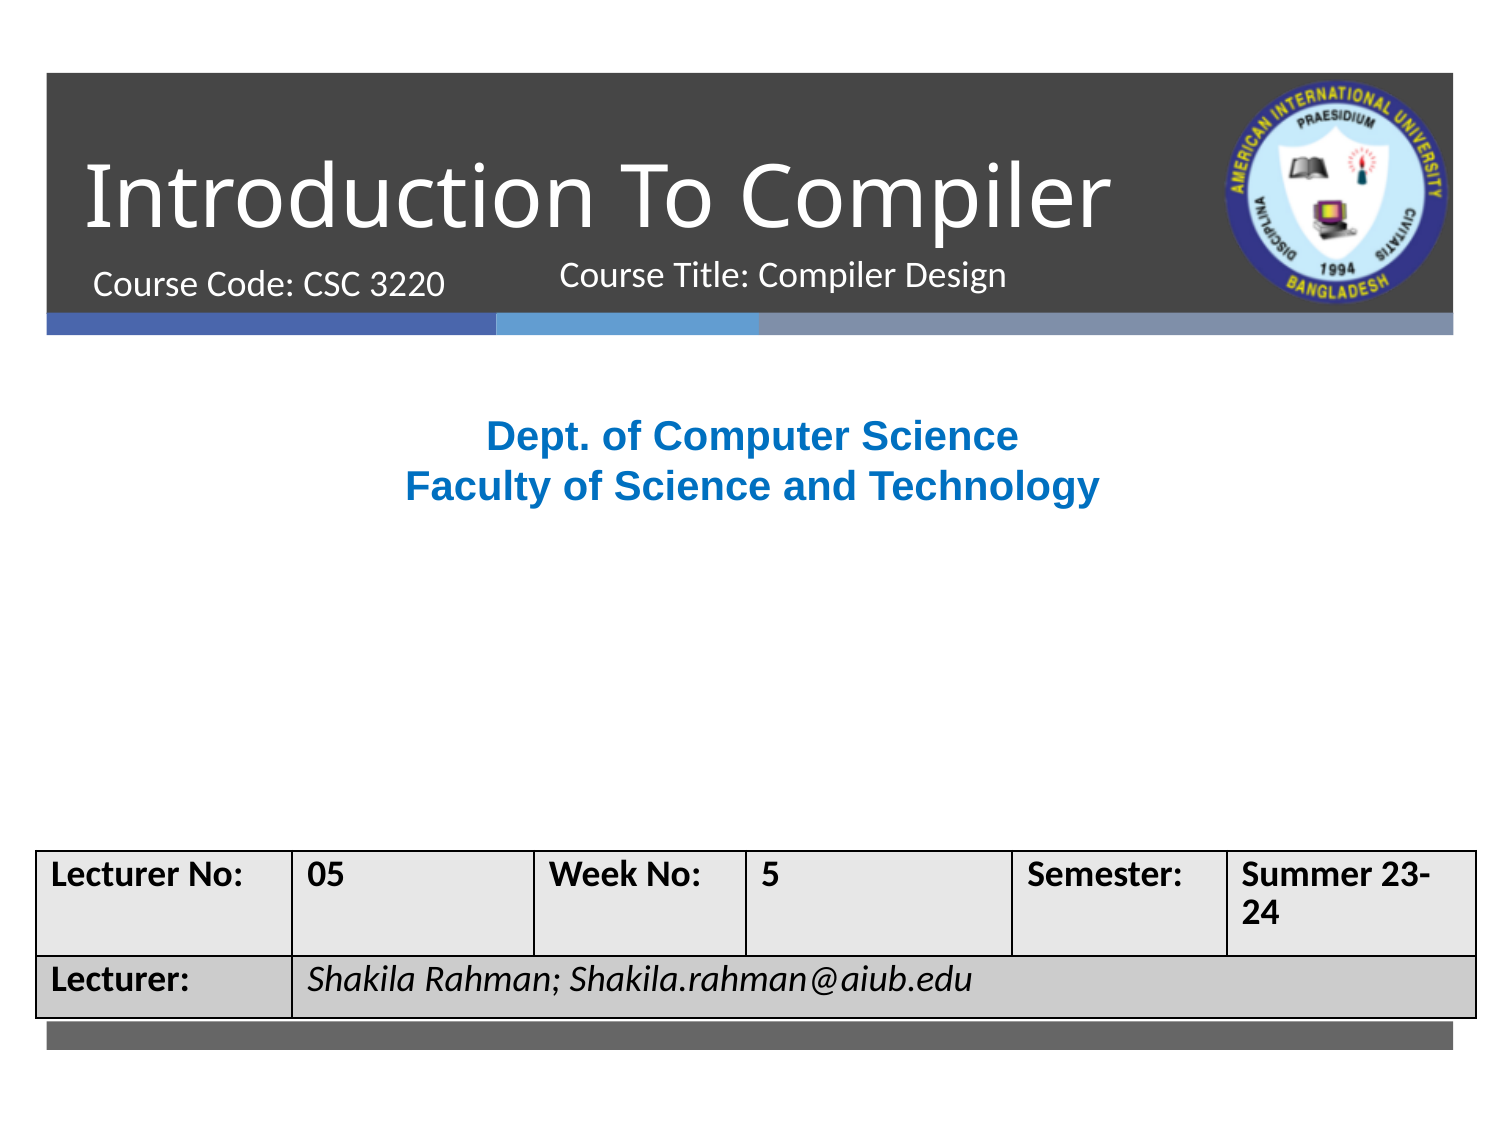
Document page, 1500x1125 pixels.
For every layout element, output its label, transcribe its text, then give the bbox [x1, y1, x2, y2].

picture [1228, 75, 1454, 310]
table_header Semester: [1013, 852, 1226, 955]
table_header Lecturer No: [37, 852, 291, 955]
table_header 5 [747, 852, 1011, 955]
subtitle Course Code: CSC 3220 [78, 251, 536, 331]
table_cell Shakila Rahman; Shakila.rahman@aiub.edu [293, 957, 1475, 1017]
text_box Course Title: Compiler Design [544, 252, 1228, 332]
text_box Dept. of Computer Science Faculty of Science and Technology [12, 401, 1493, 517]
table_header 05 [293, 852, 533, 955]
title Introduction To Compiler [69, 73, 1351, 253]
table_header Summer 23-24 [1228, 852, 1475, 955]
table_cell Lecturer: [37, 957, 291, 1017]
table_header Week No: [535, 852, 745, 955]
